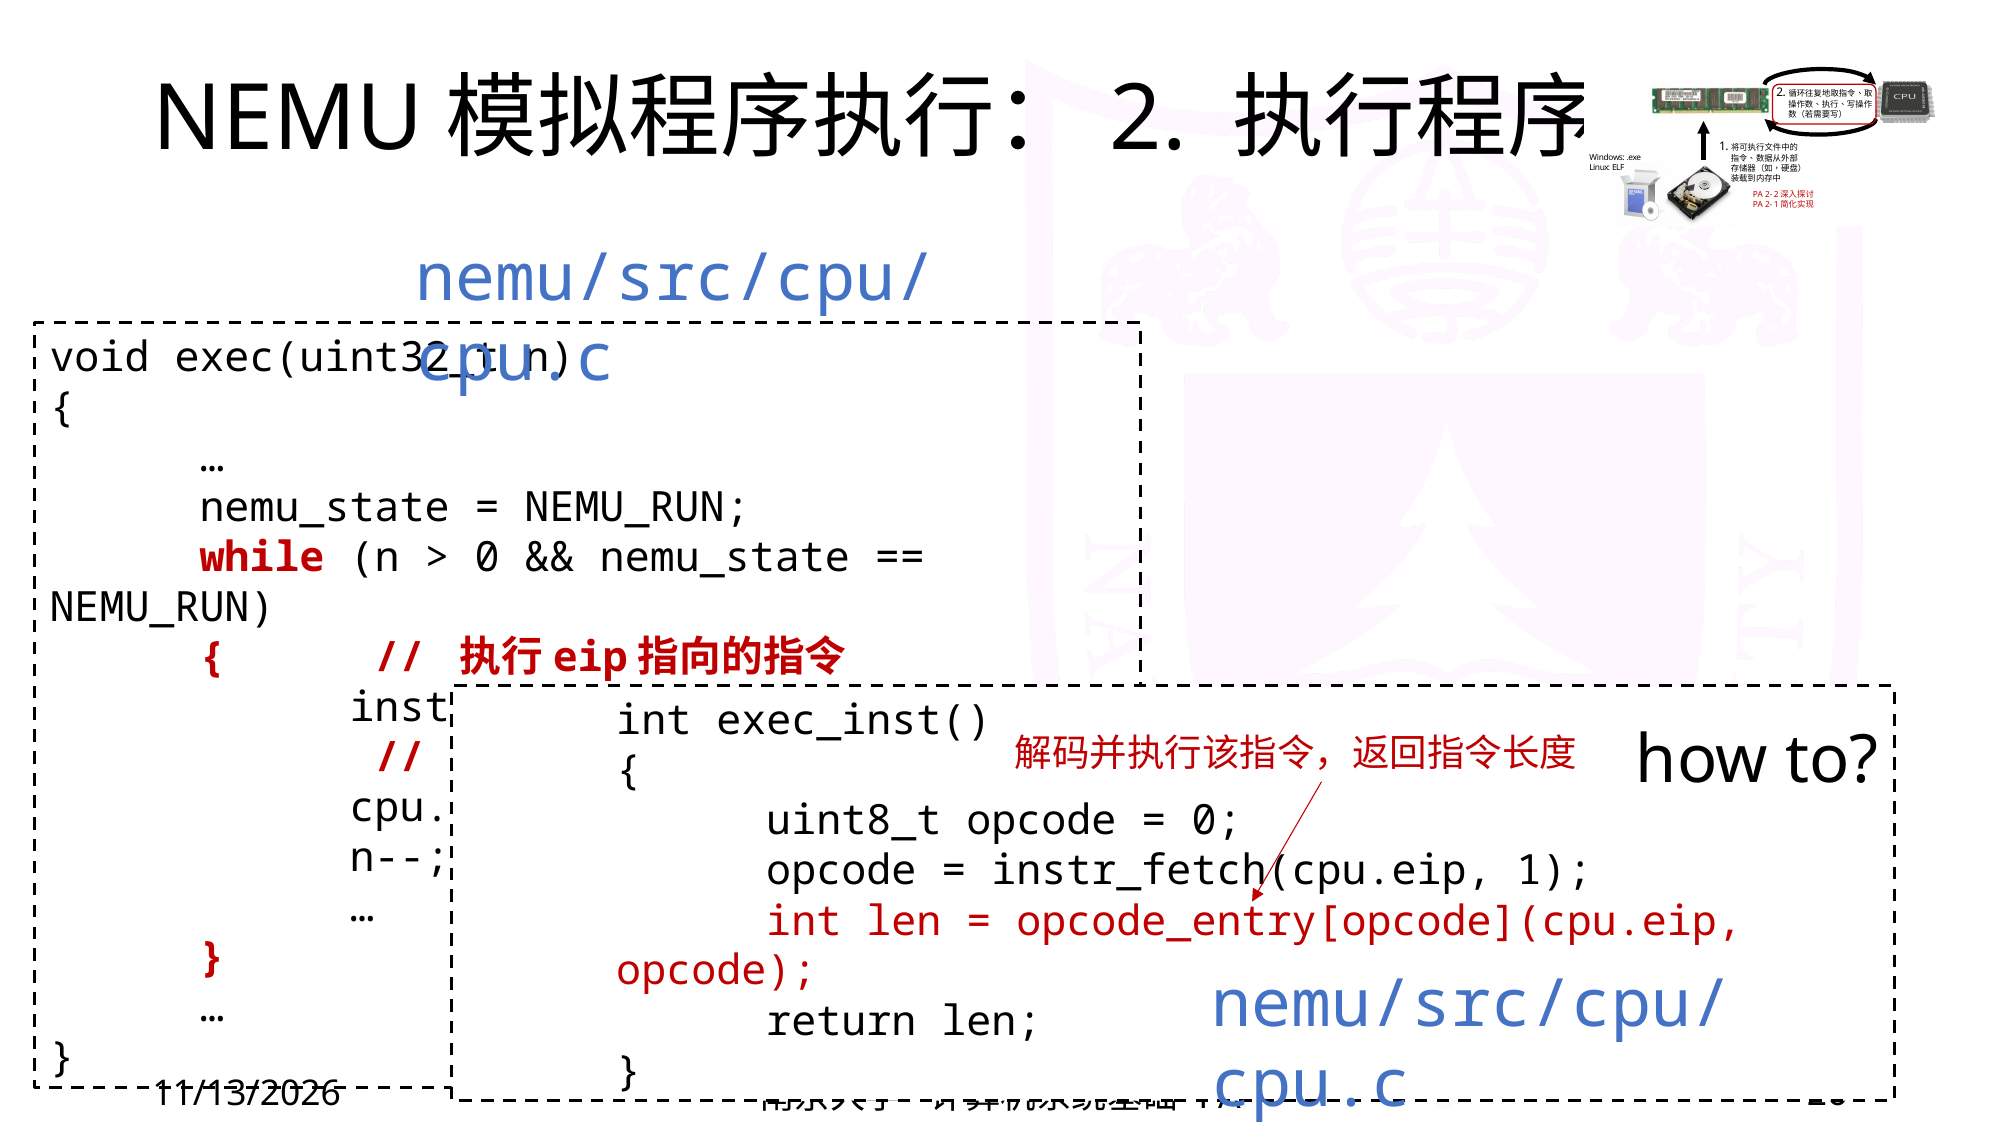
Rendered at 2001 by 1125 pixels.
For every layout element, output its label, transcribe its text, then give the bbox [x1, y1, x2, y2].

footer 南京大学-计算机系统基础-PA [662, 1101, 1196, 1125]
picture [1583, 26, 1937, 227]
text_box nemu/src/cpu/cpu.c [400, 226, 1141, 402]
text_box 解码并执行该指令，返回指令长度 [999, 721, 1621, 781]
text_box void exec(uint32_t n) { … nemu_state = NEMU_RUN; while (n > 0 && nemu_state == NEMU_RUN) { // 执行eip指向的指令 instr_len = exec_inst(); // eip指向下一条指令 cpu.eip += instr_len; n--; … } … } [34, 322, 1141, 1088]
text_box int exec_inst() { uint8_t opcode = 0; opcode = instr_fetch(cpu.eip, 1); int len = opcode_entry[opcode](cpu.eip, opcode); return len; } [451, 685, 1895, 1101]
text_box how to? [1621, 708, 1906, 804]
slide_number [137, 1088, 588, 1125]
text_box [1251, 781, 1322, 902]
title NEMU模拟程序执行：2. 执行程序 [137, 59, 1583, 181]
text_box nemu/src/cpu/cpu.c [1196, 952, 1937, 1125]
